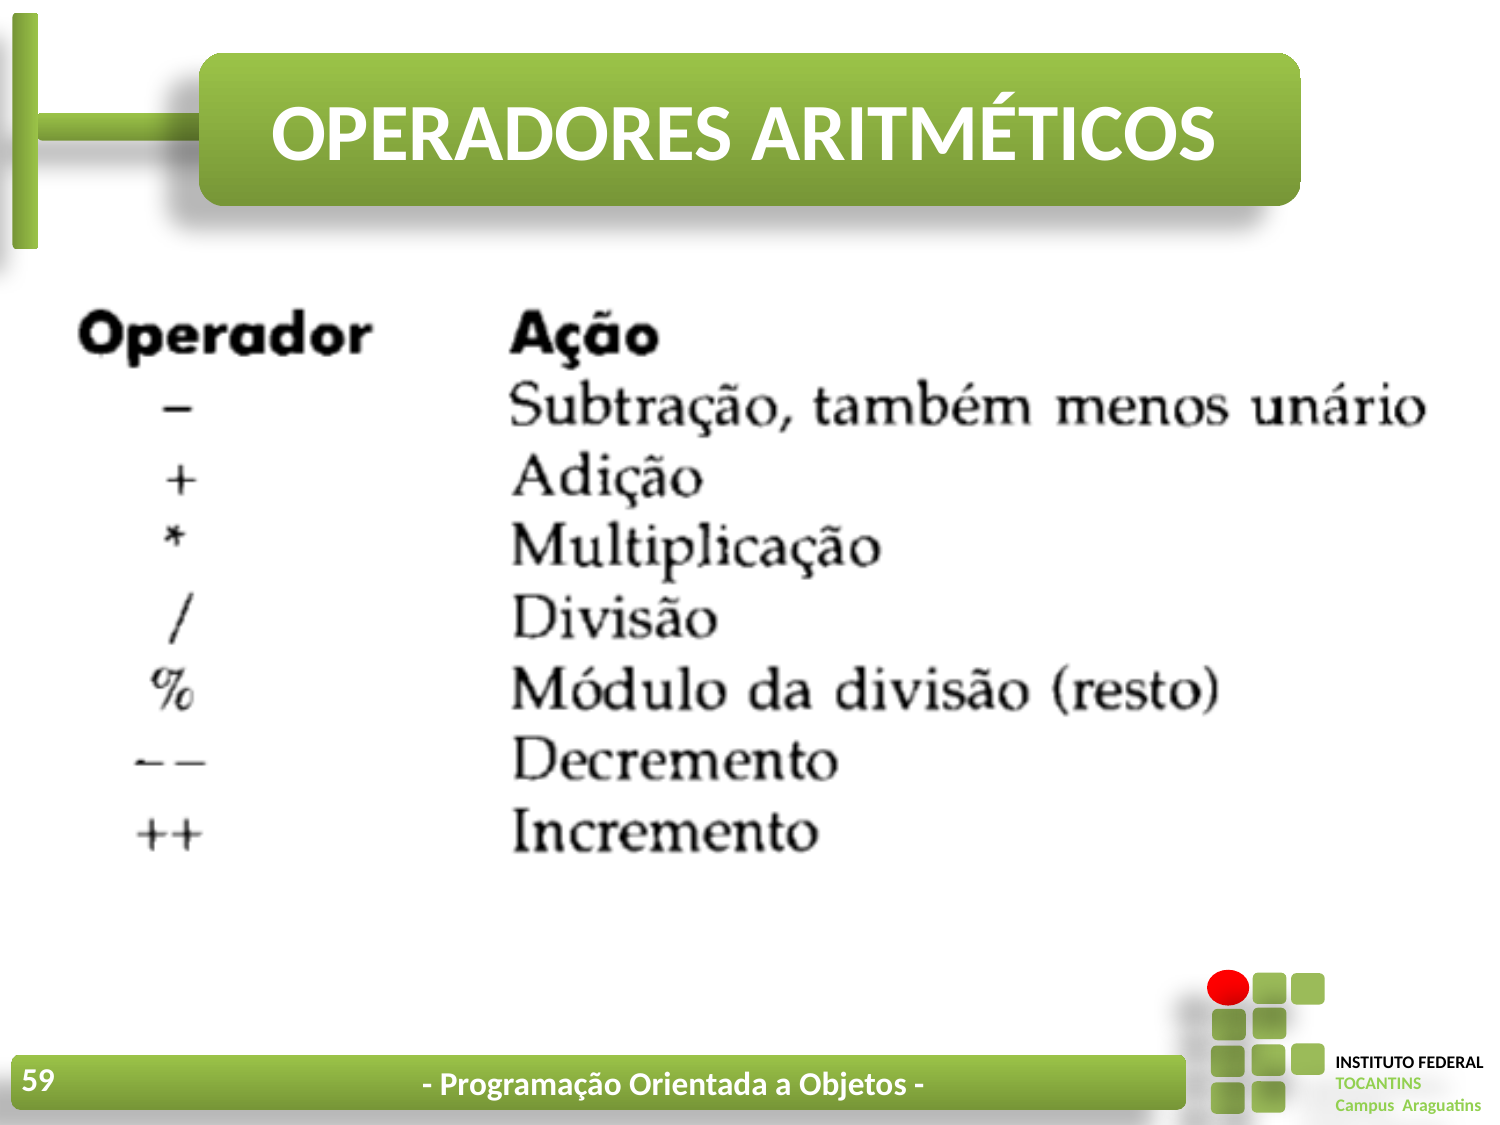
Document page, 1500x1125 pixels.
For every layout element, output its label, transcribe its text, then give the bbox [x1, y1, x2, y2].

slide_number 59 [6, 1051, 89, 1112]
picture [52, 278, 1451, 882]
title Operadores aritméticos [187, 45, 1301, 211]
